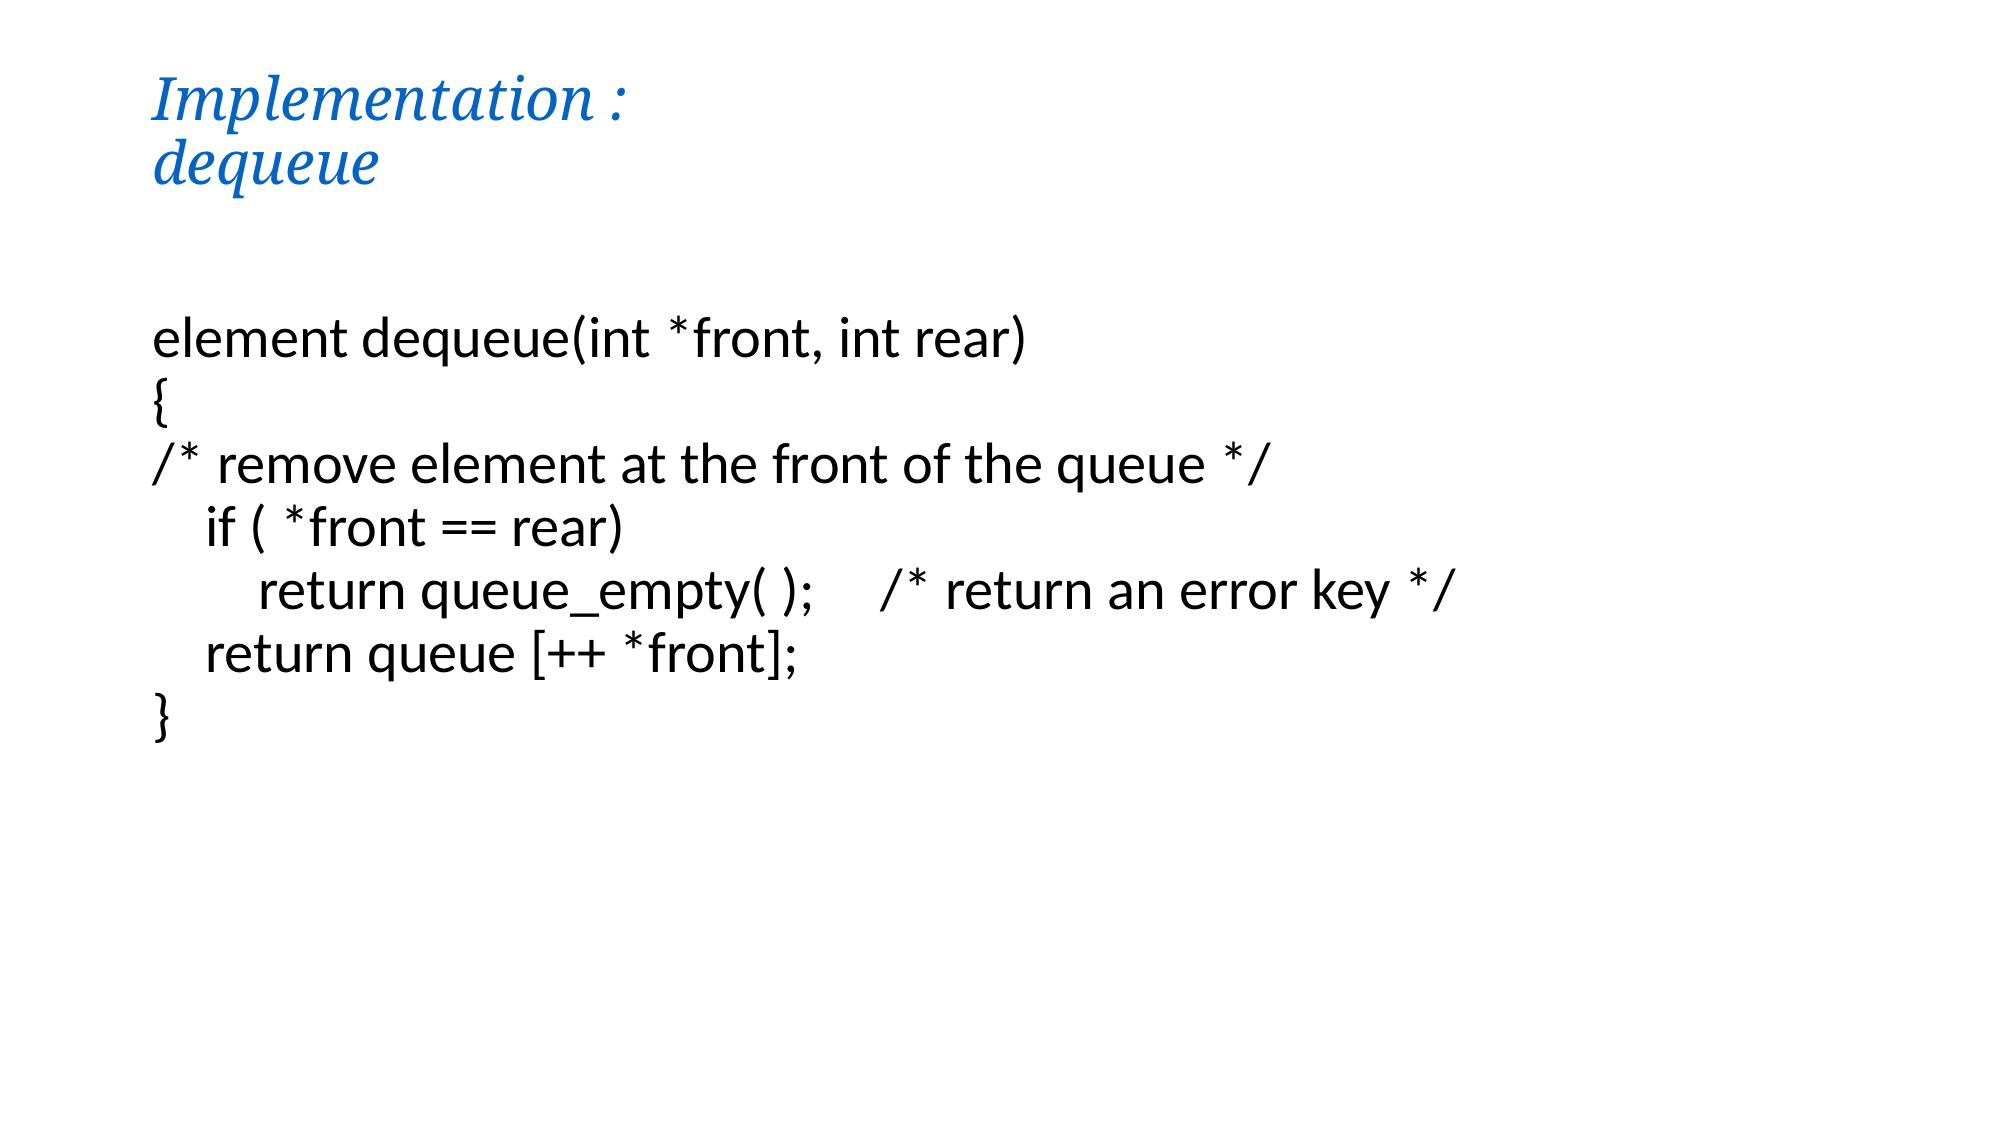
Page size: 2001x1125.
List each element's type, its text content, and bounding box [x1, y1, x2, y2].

title Implementation : dequeue [137, 59, 1863, 278]
list element dequeue(int *front, int rear) { /* remove element at the front of the queue */ if ( *front == rear) return queue_empty( ); /* return an error key */ return queue [++ *front]; } [137, 299, 1863, 1014]
